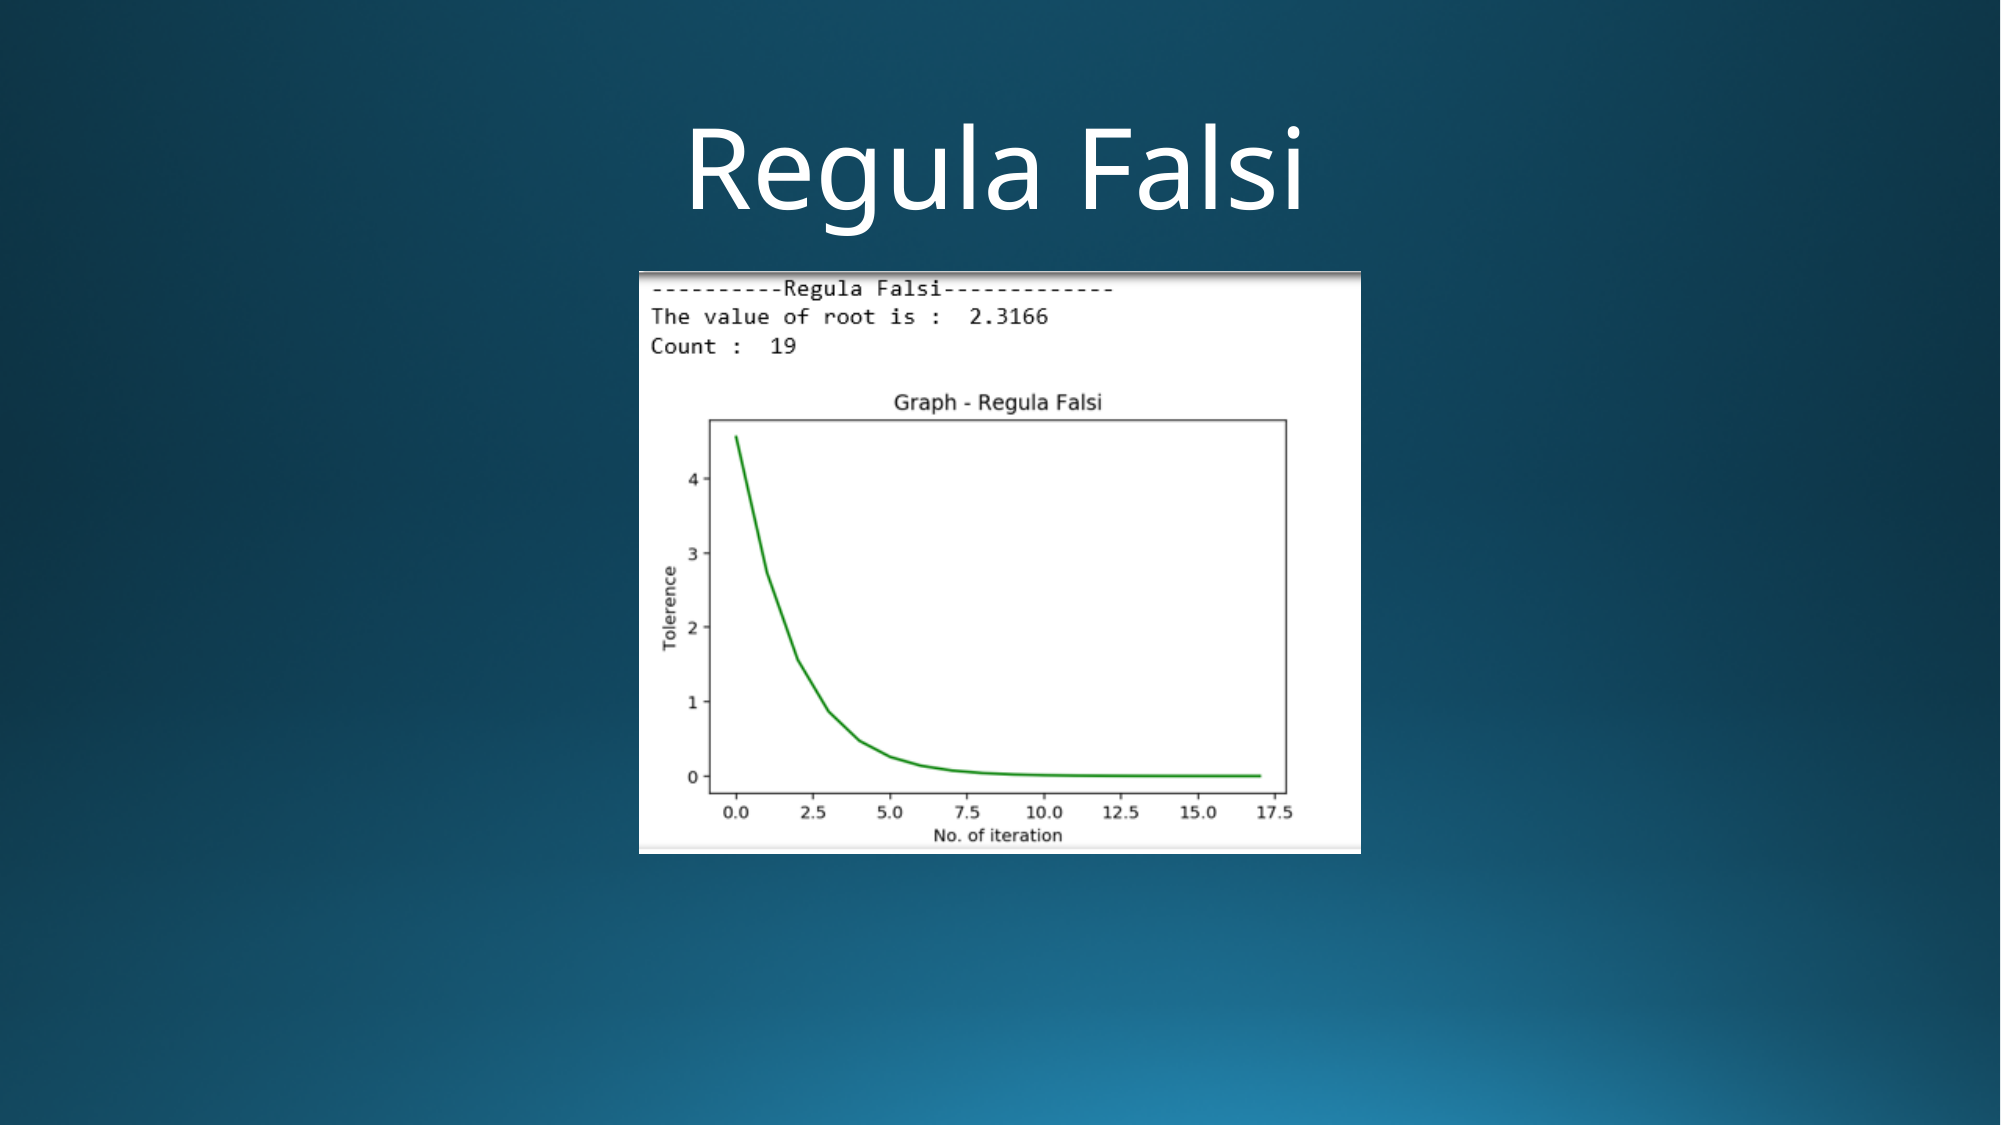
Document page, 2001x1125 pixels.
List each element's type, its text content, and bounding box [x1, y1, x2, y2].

text_box Regula Falsi [667, 89, 1354, 240]
picture [0, 0, 2001, 1125]
